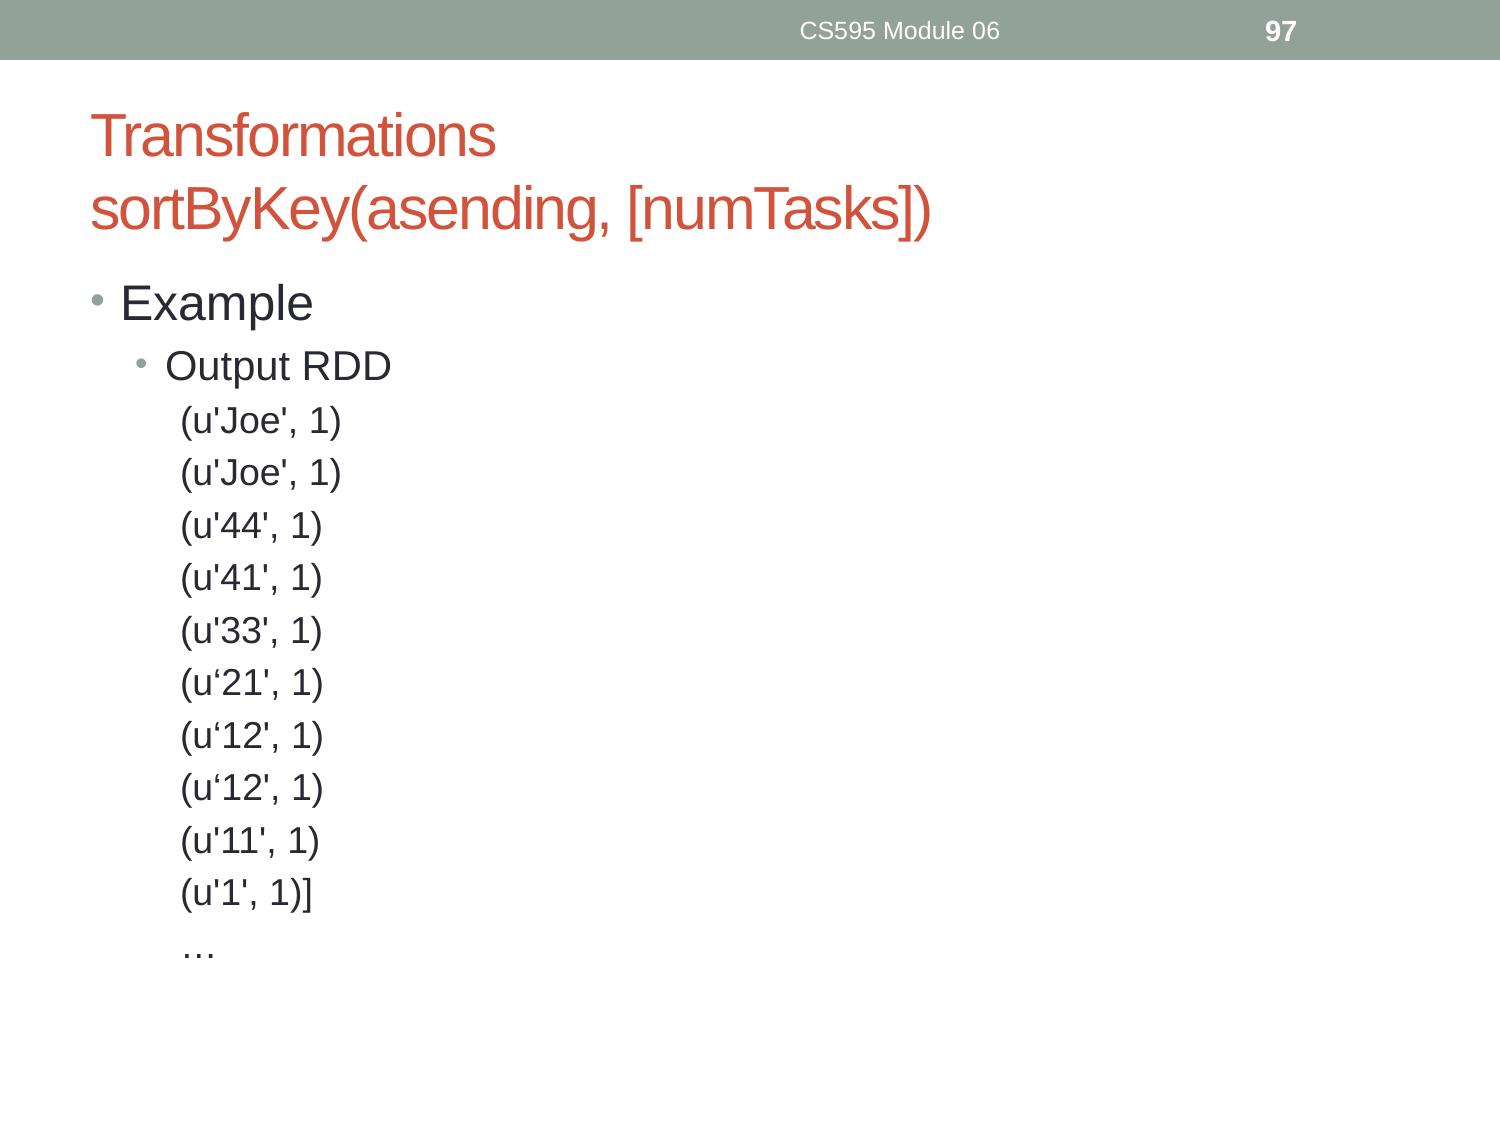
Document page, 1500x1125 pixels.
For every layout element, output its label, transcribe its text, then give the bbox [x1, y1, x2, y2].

slide_number 97 [1250, 3, 1425, 57]
list Example Output RDD (u'Joe', 1) (u'Joe', 1) (u'44', 1) (u'41', 1) (u'33', 1) (u‘21', 1) (u‘12', 1) (u‘12', 1) (u'11', 1) (u'1', 1)] … [75, 262, 1425, 1063]
title Transformations sortByKey(asending, [numTasks]) [75, 87, 1425, 250]
footer CS595 Module 06 [562, 3, 1238, 57]
